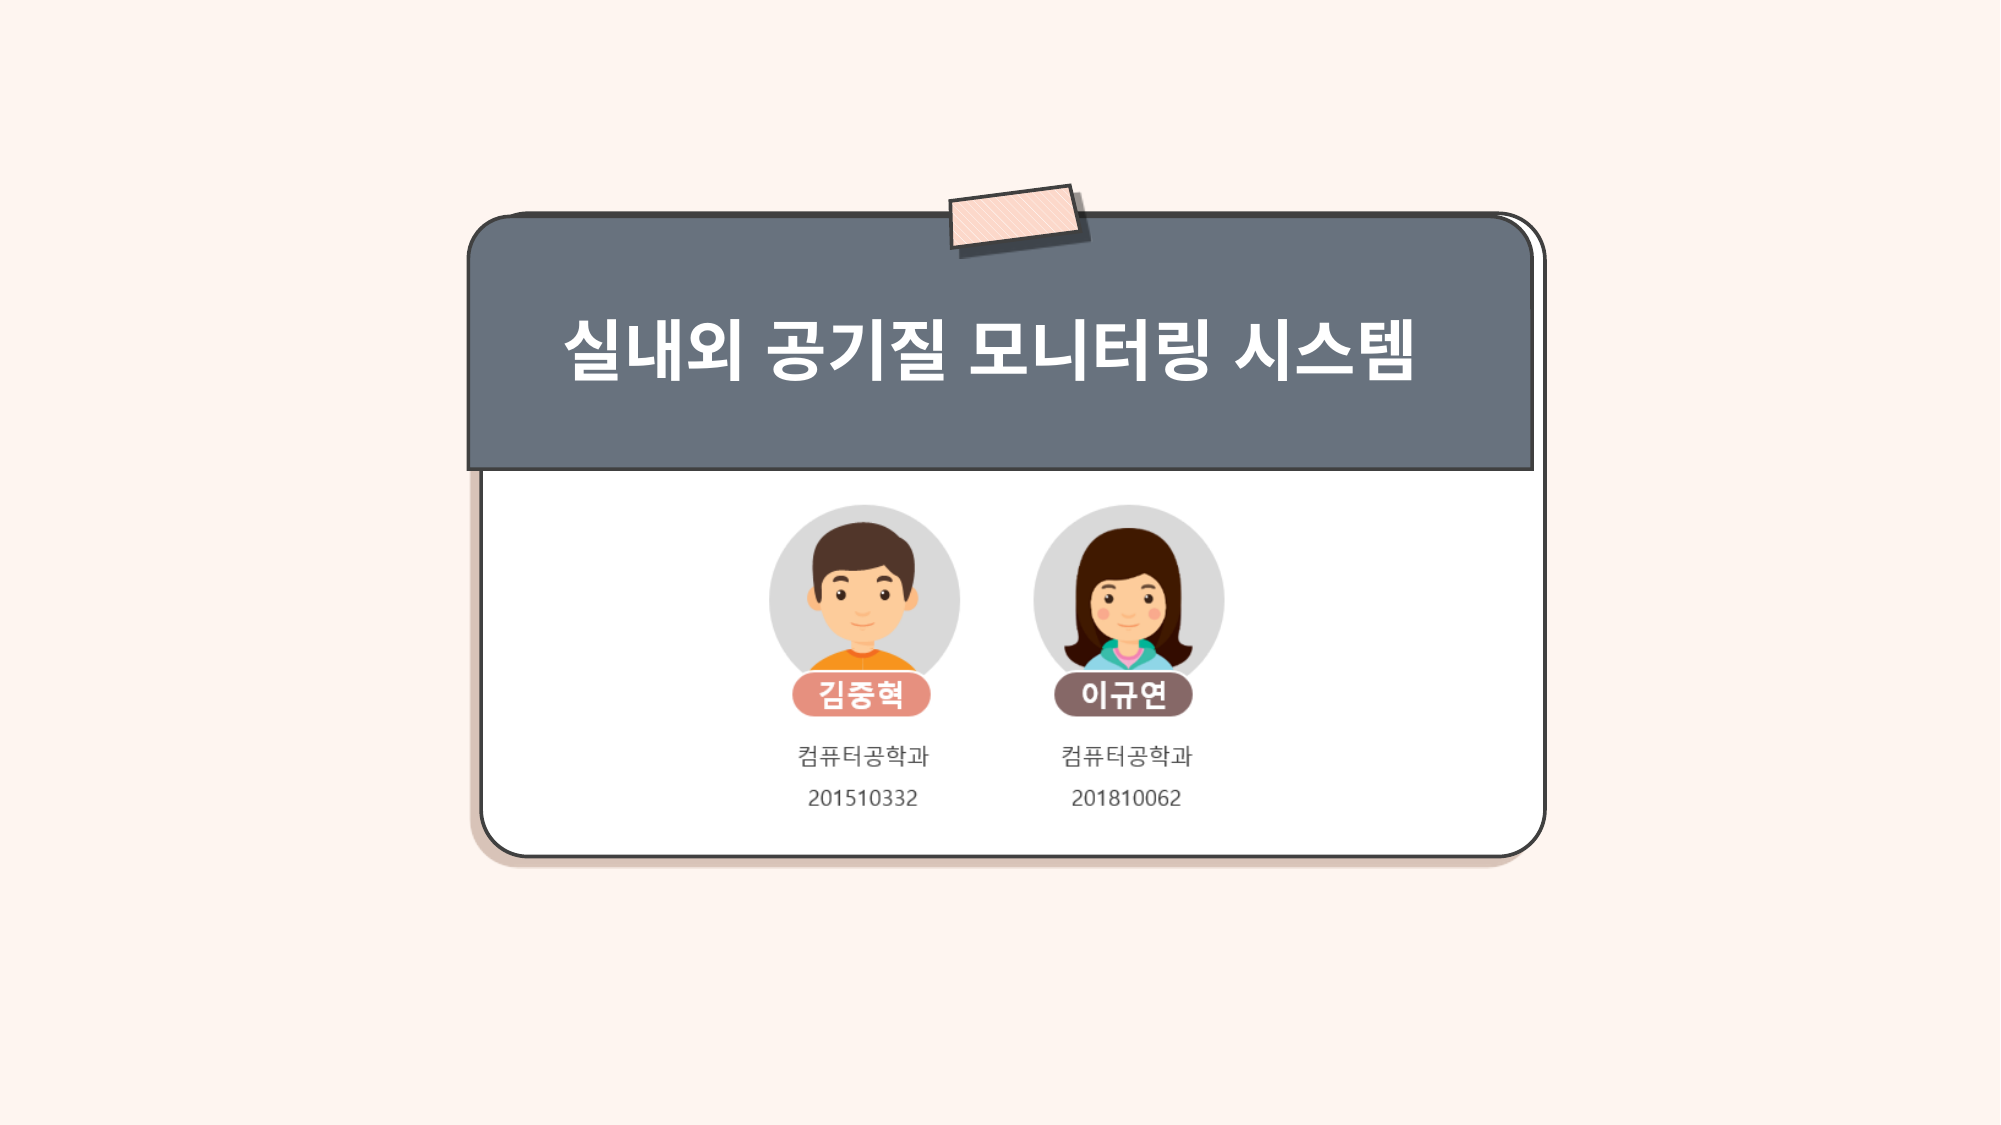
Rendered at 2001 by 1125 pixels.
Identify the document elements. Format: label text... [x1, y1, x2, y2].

text_box 실내외 공기질 모니터링 시스템 [467, 215, 1534, 471]
text_box [480, 212, 1546, 858]
picture [768, 489, 1232, 823]
text_box [949, 184, 1082, 250]
